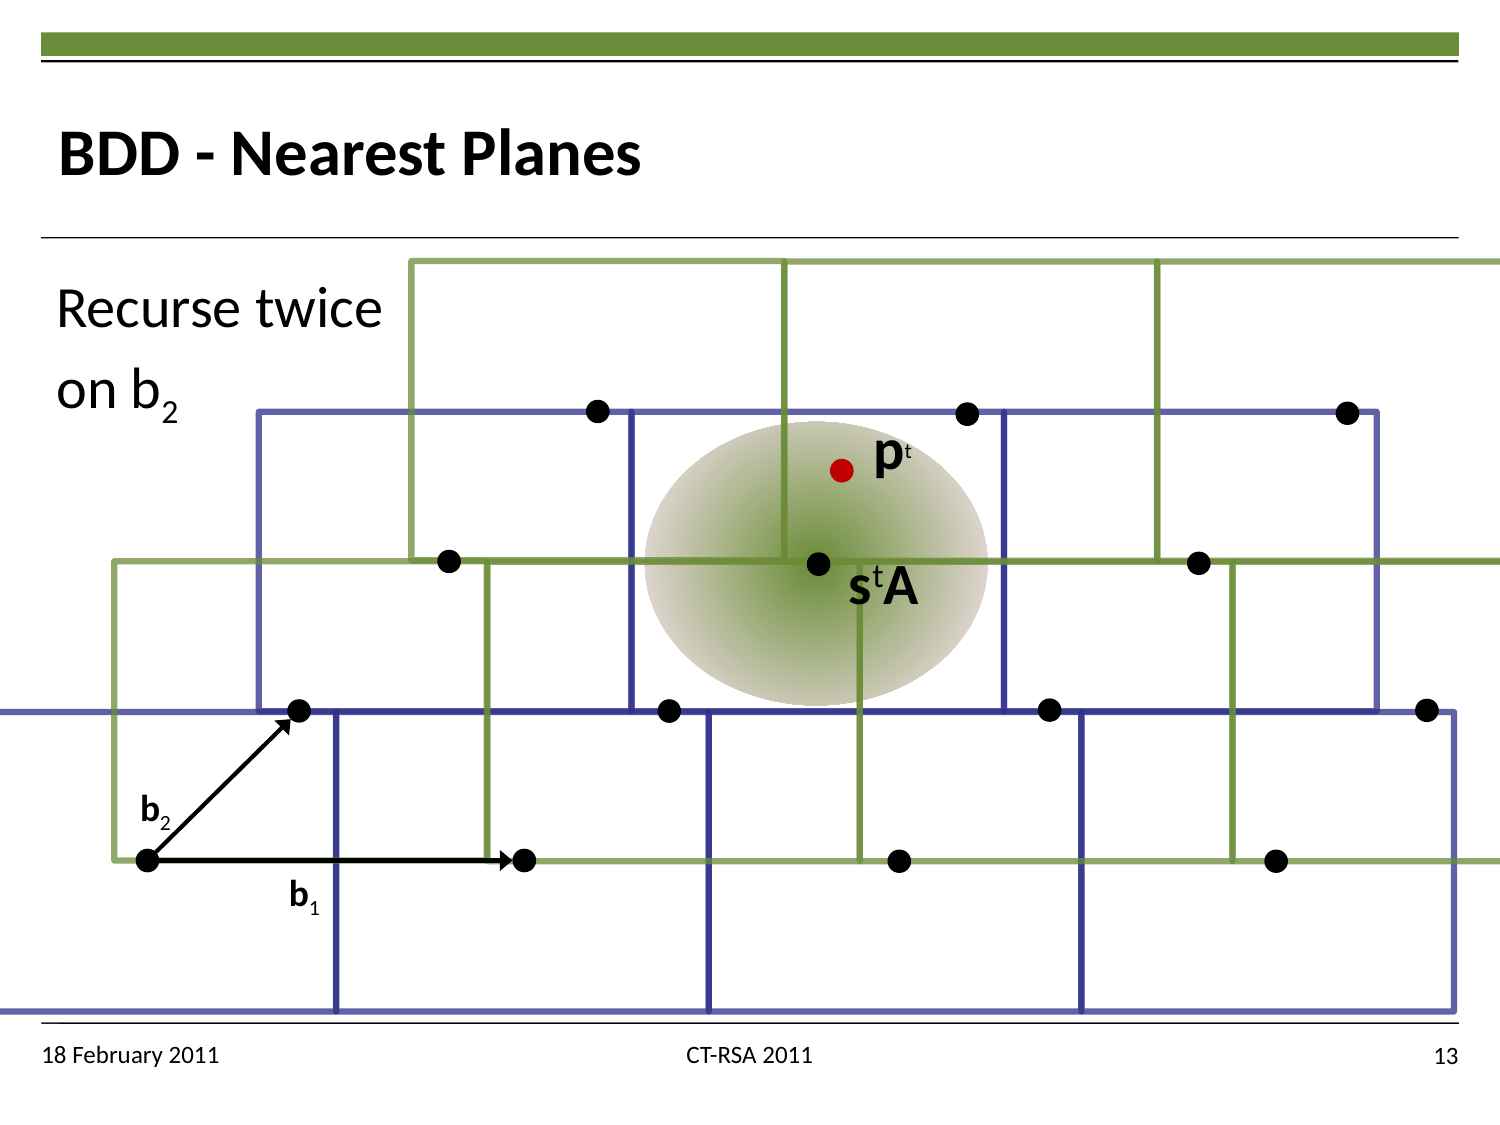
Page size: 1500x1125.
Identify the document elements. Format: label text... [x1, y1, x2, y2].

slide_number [41, 1023, 392, 1084]
title BDD - Nearest Planes [58, 79, 1459, 218]
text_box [0, 411, 1455, 1012]
list Recurse twice on b2 [40, 260, 112, 410]
slide_number 13 [1108, 1024, 1459, 1085]
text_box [829, 403, 929, 490]
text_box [114, 260, 1500, 862]
footer CT-RSA 2011 [512, 1023, 988, 1084]
